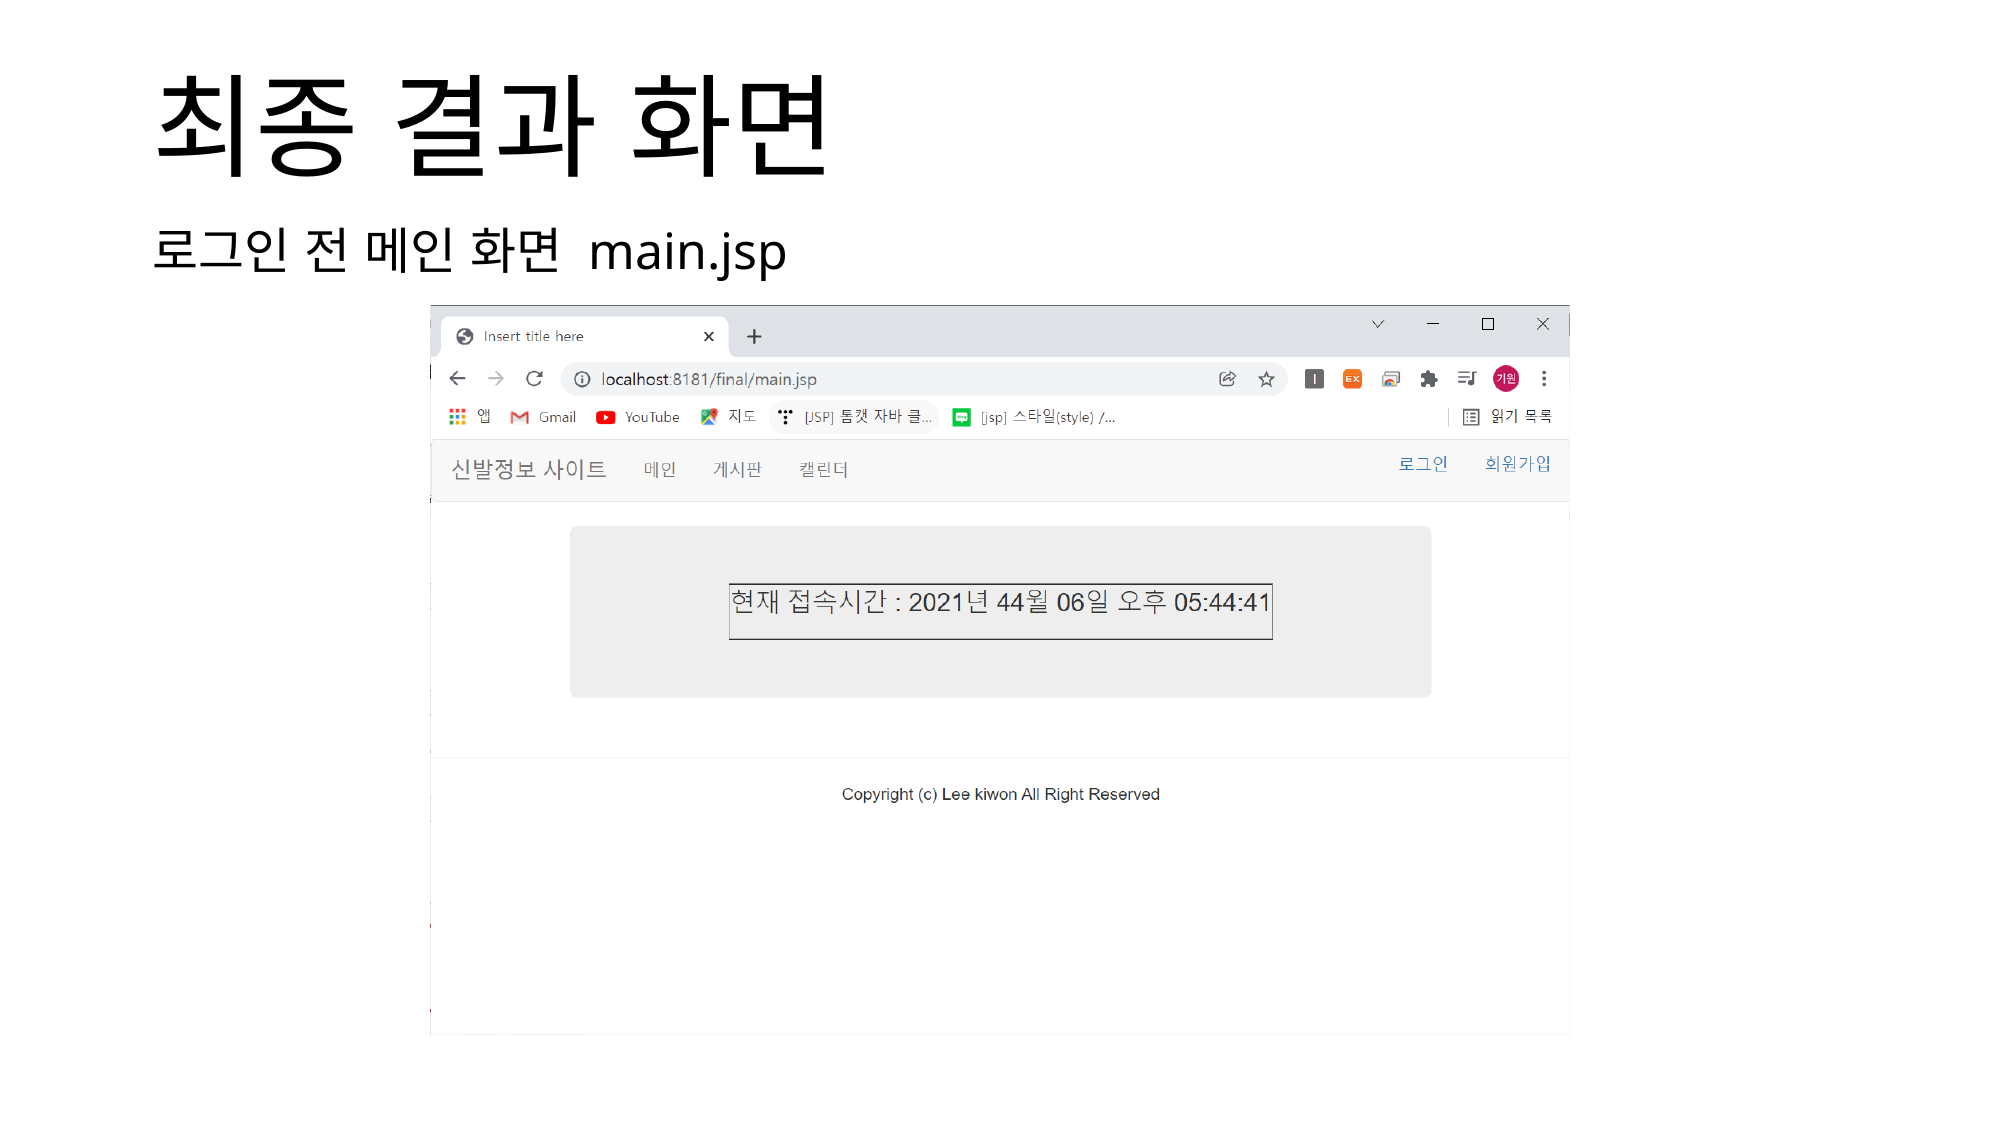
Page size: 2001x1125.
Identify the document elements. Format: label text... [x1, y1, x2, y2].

picture [430, 305, 1570, 1035]
title 최종 결과 화면 [137, 47, 1863, 201]
list 로그인 전 메인 화면 main.jsp [137, 219, 1863, 289]
